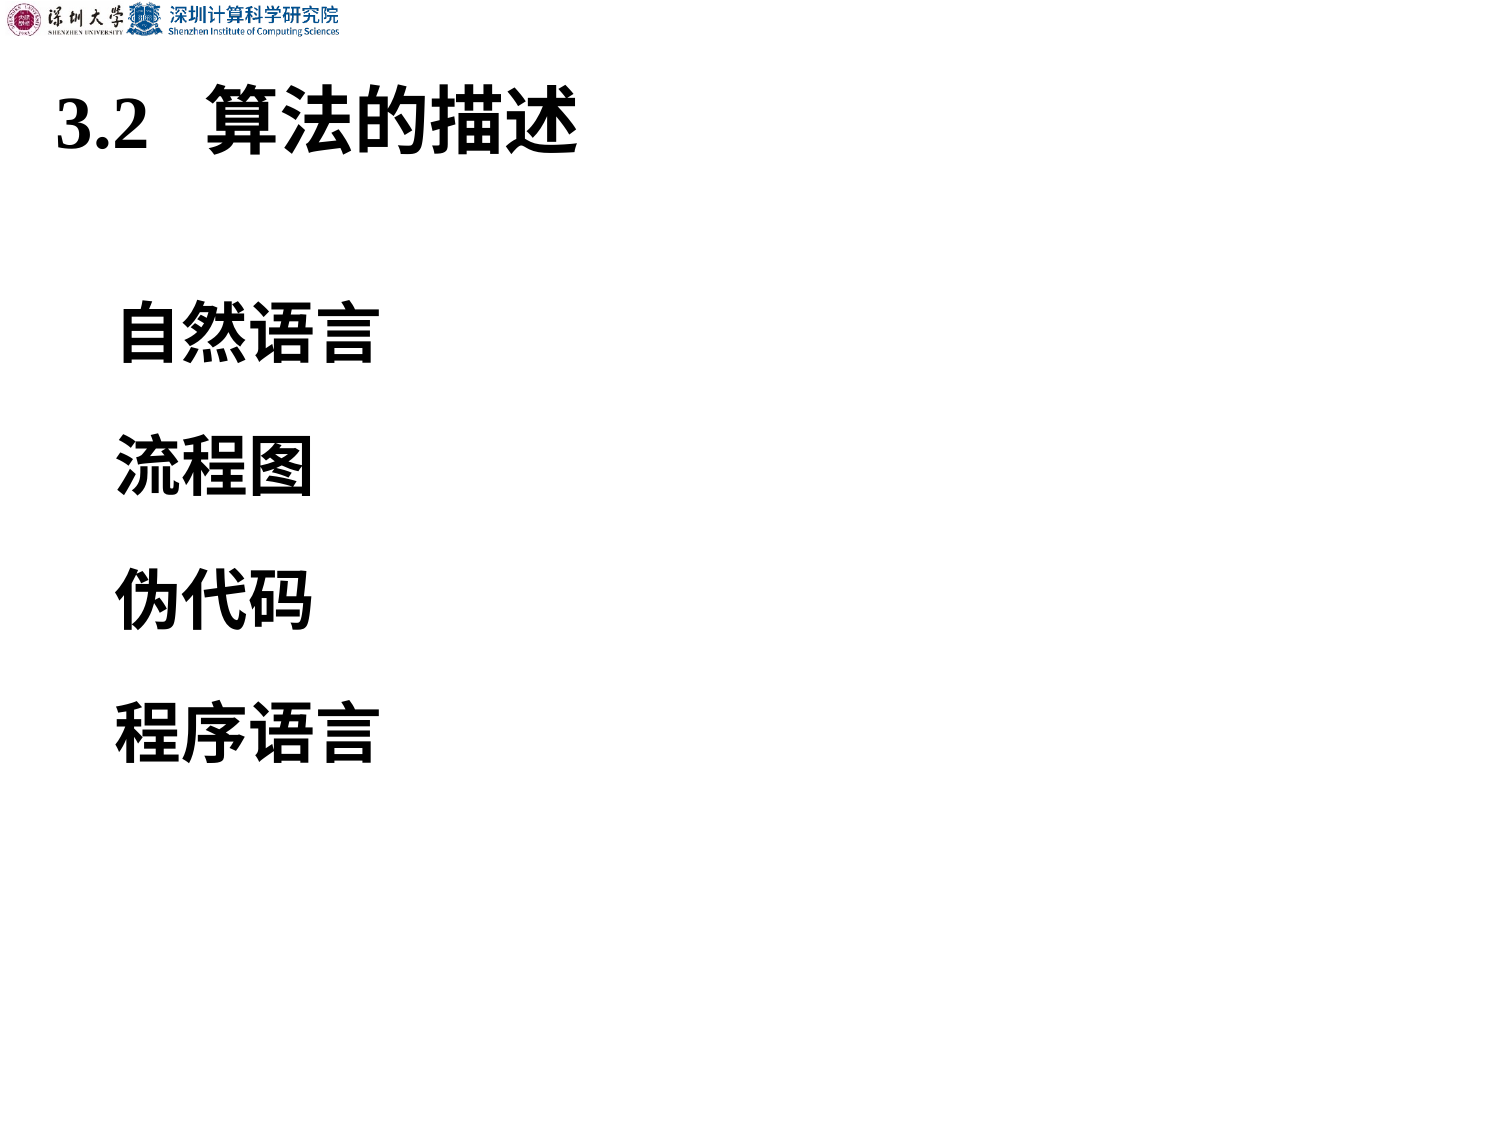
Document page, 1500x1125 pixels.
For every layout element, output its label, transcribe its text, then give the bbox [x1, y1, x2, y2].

text_box 自然语言 流程图 伪代码 程序语言 [100, 243, 1451, 977]
picture [5, 1, 124, 36]
picture [125, 1, 340, 37]
text_box 3.2 算法的描述 [41, 66, 1392, 171]
